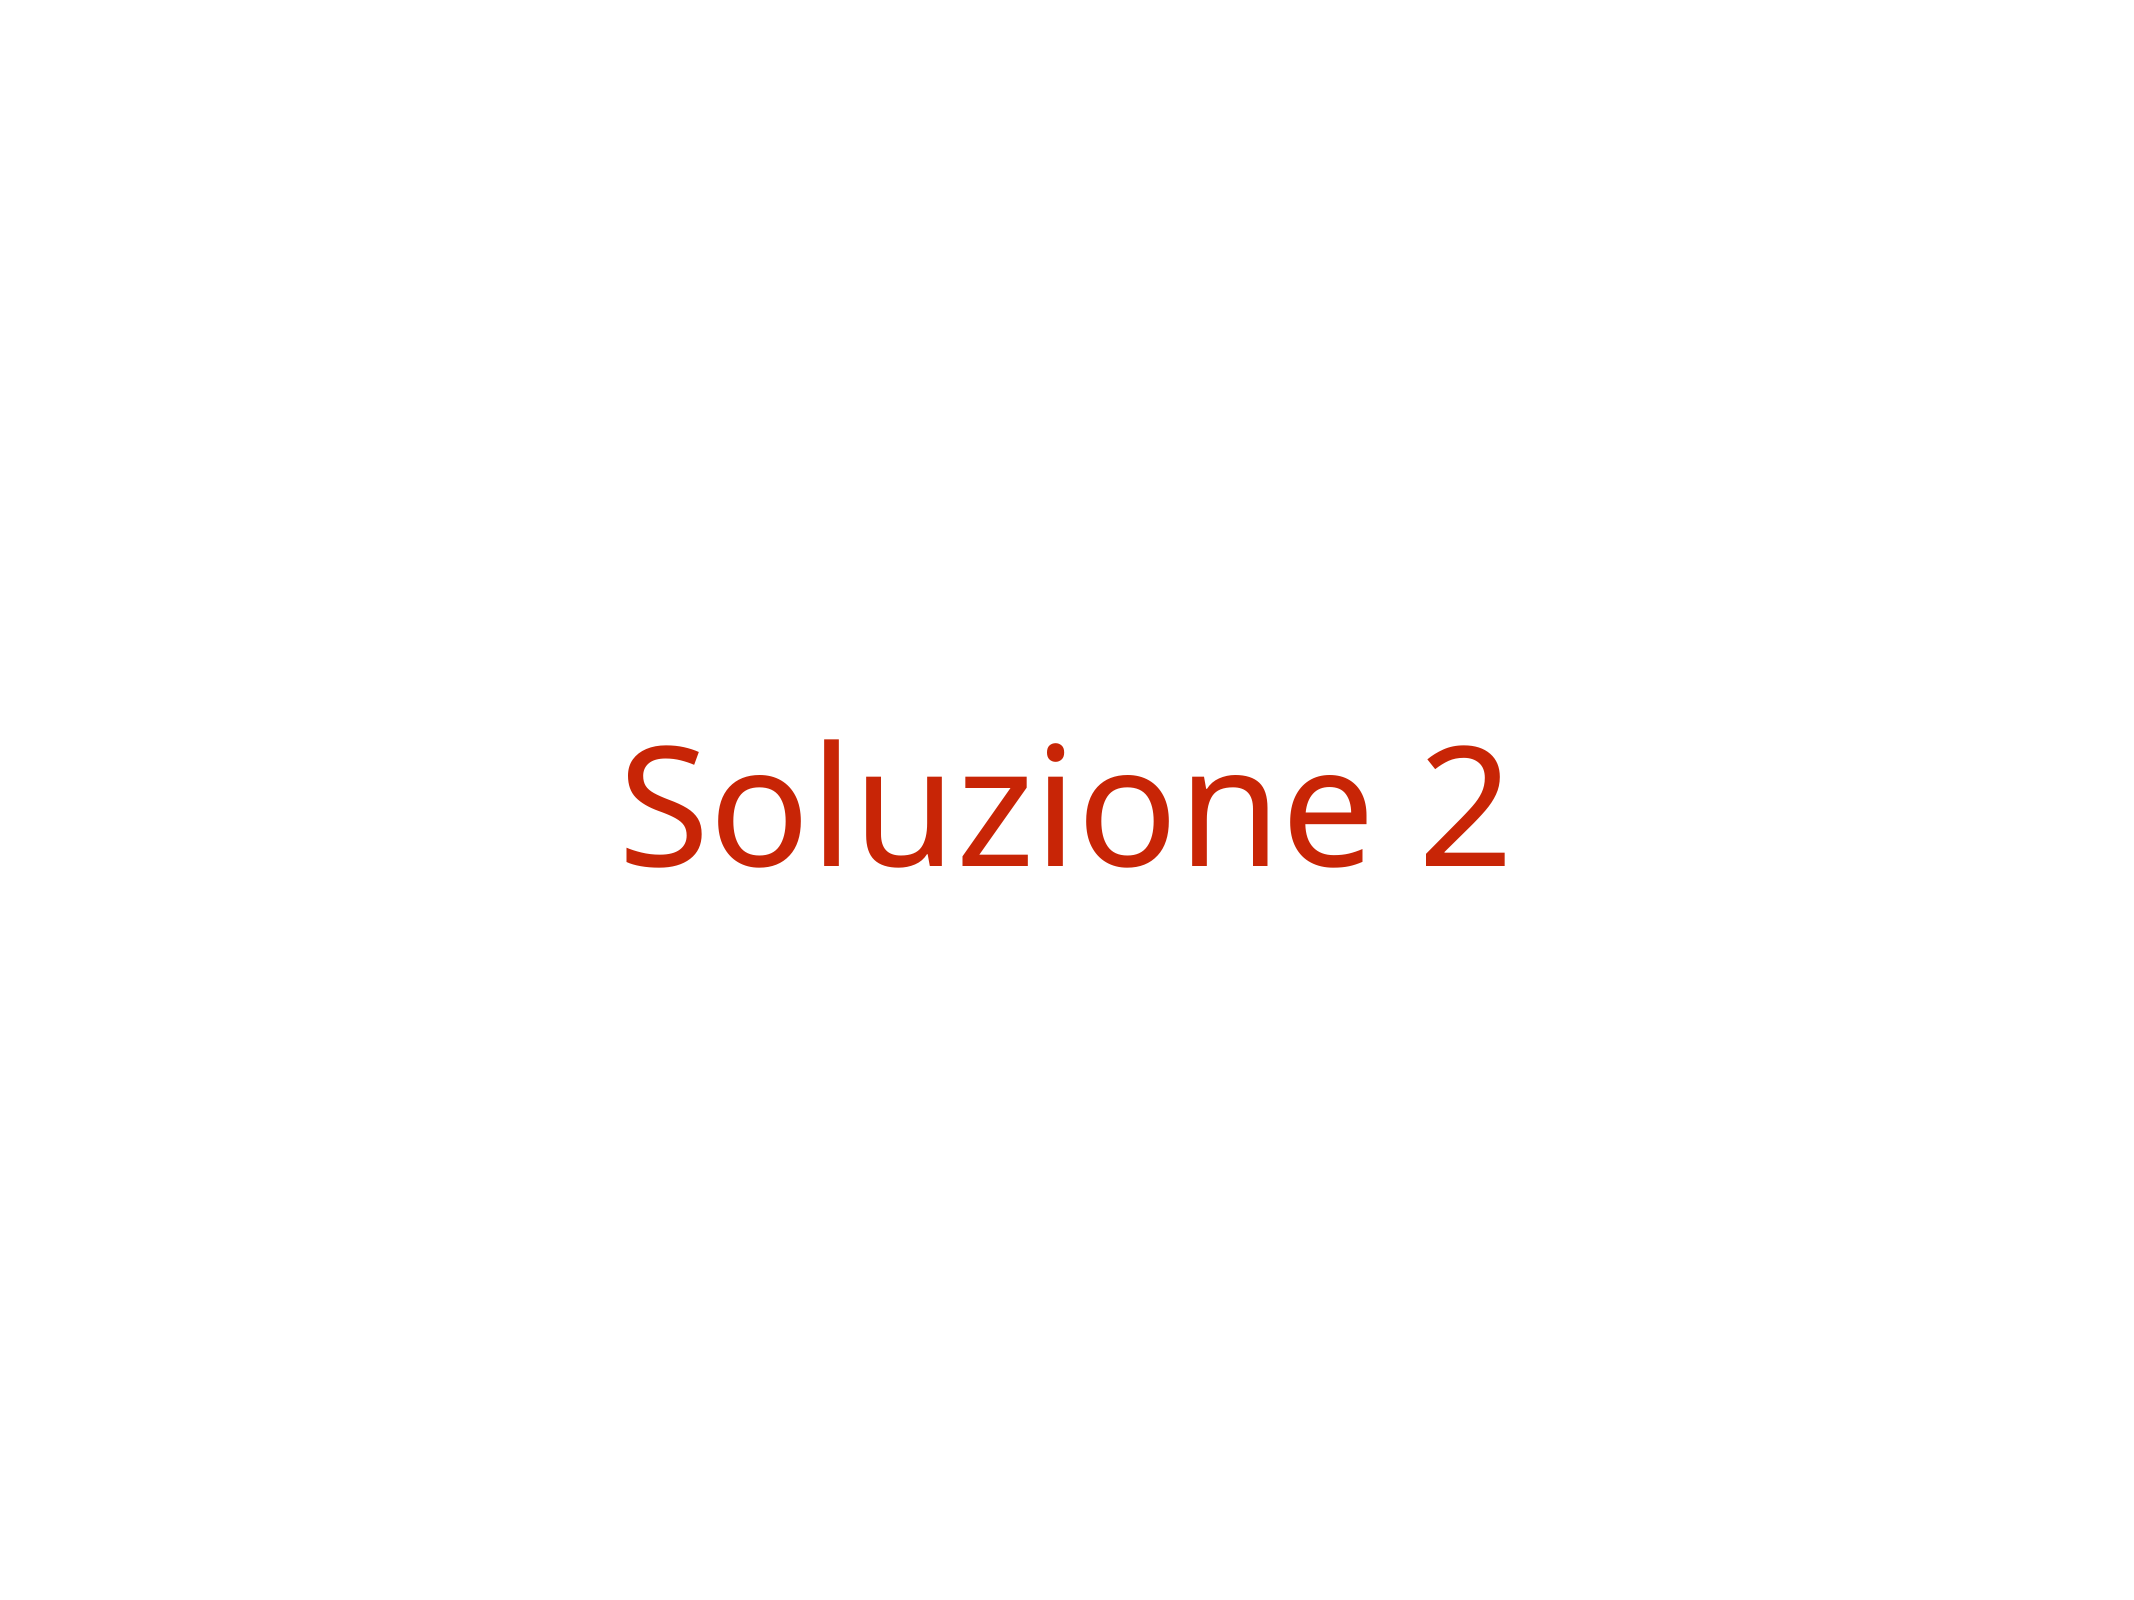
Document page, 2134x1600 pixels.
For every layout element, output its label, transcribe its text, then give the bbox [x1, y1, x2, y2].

title Soluzione 2 [207, 595, 1926, 1005]
